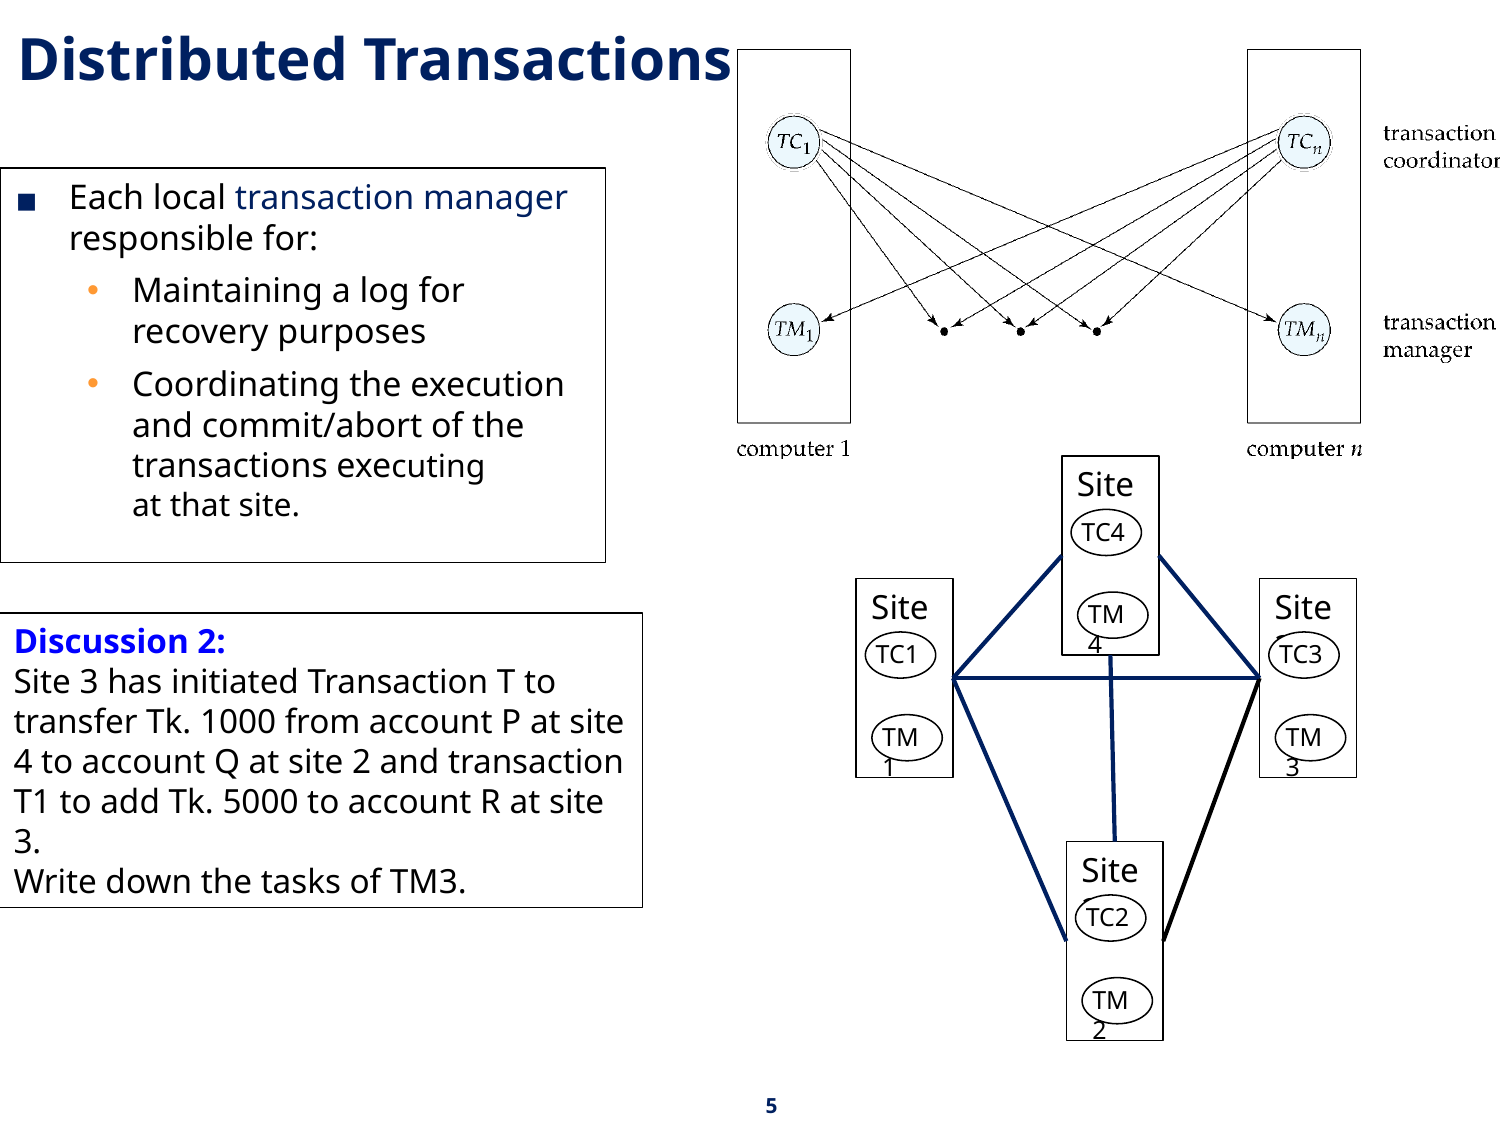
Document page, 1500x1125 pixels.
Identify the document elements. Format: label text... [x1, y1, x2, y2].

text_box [855, 455, 1357, 1041]
text_box Discussion 2: Site 3 has initiated Transaction T to transfer Tk. 1000 from account P at site 4 to account Q at site 2 and transaction T1 to add Tk. 5000 to account R at site 3. Write down the tasks of TM3. [0, 613, 643, 908]
picture [736, 49, 1500, 459]
title Distributed Transactions [0, 0, 750, 100]
list Each local transaction manager responsible for: Maintaining a log for recovery purposes Coordinating the execution and commit/abort of the transactions executing at that site. [0, 167, 606, 563]
